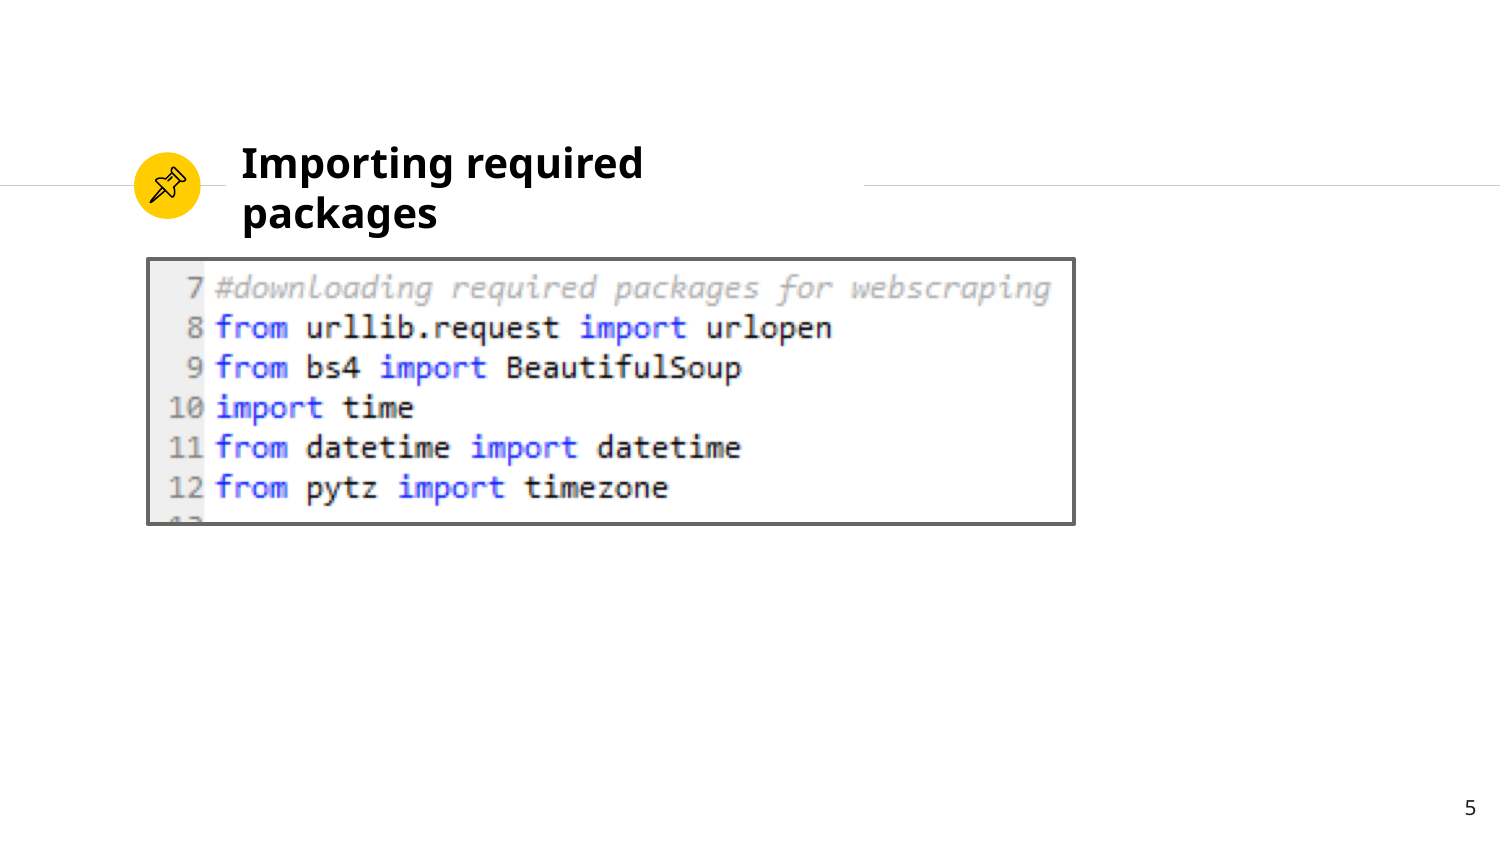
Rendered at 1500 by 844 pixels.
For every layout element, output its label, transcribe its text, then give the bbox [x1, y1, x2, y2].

picture [150, 261, 1072, 522]
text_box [150, 166, 186, 203]
title Importing required packages [226, 151, 863, 223]
slide_number 5 [1401, 779, 1492, 844]
